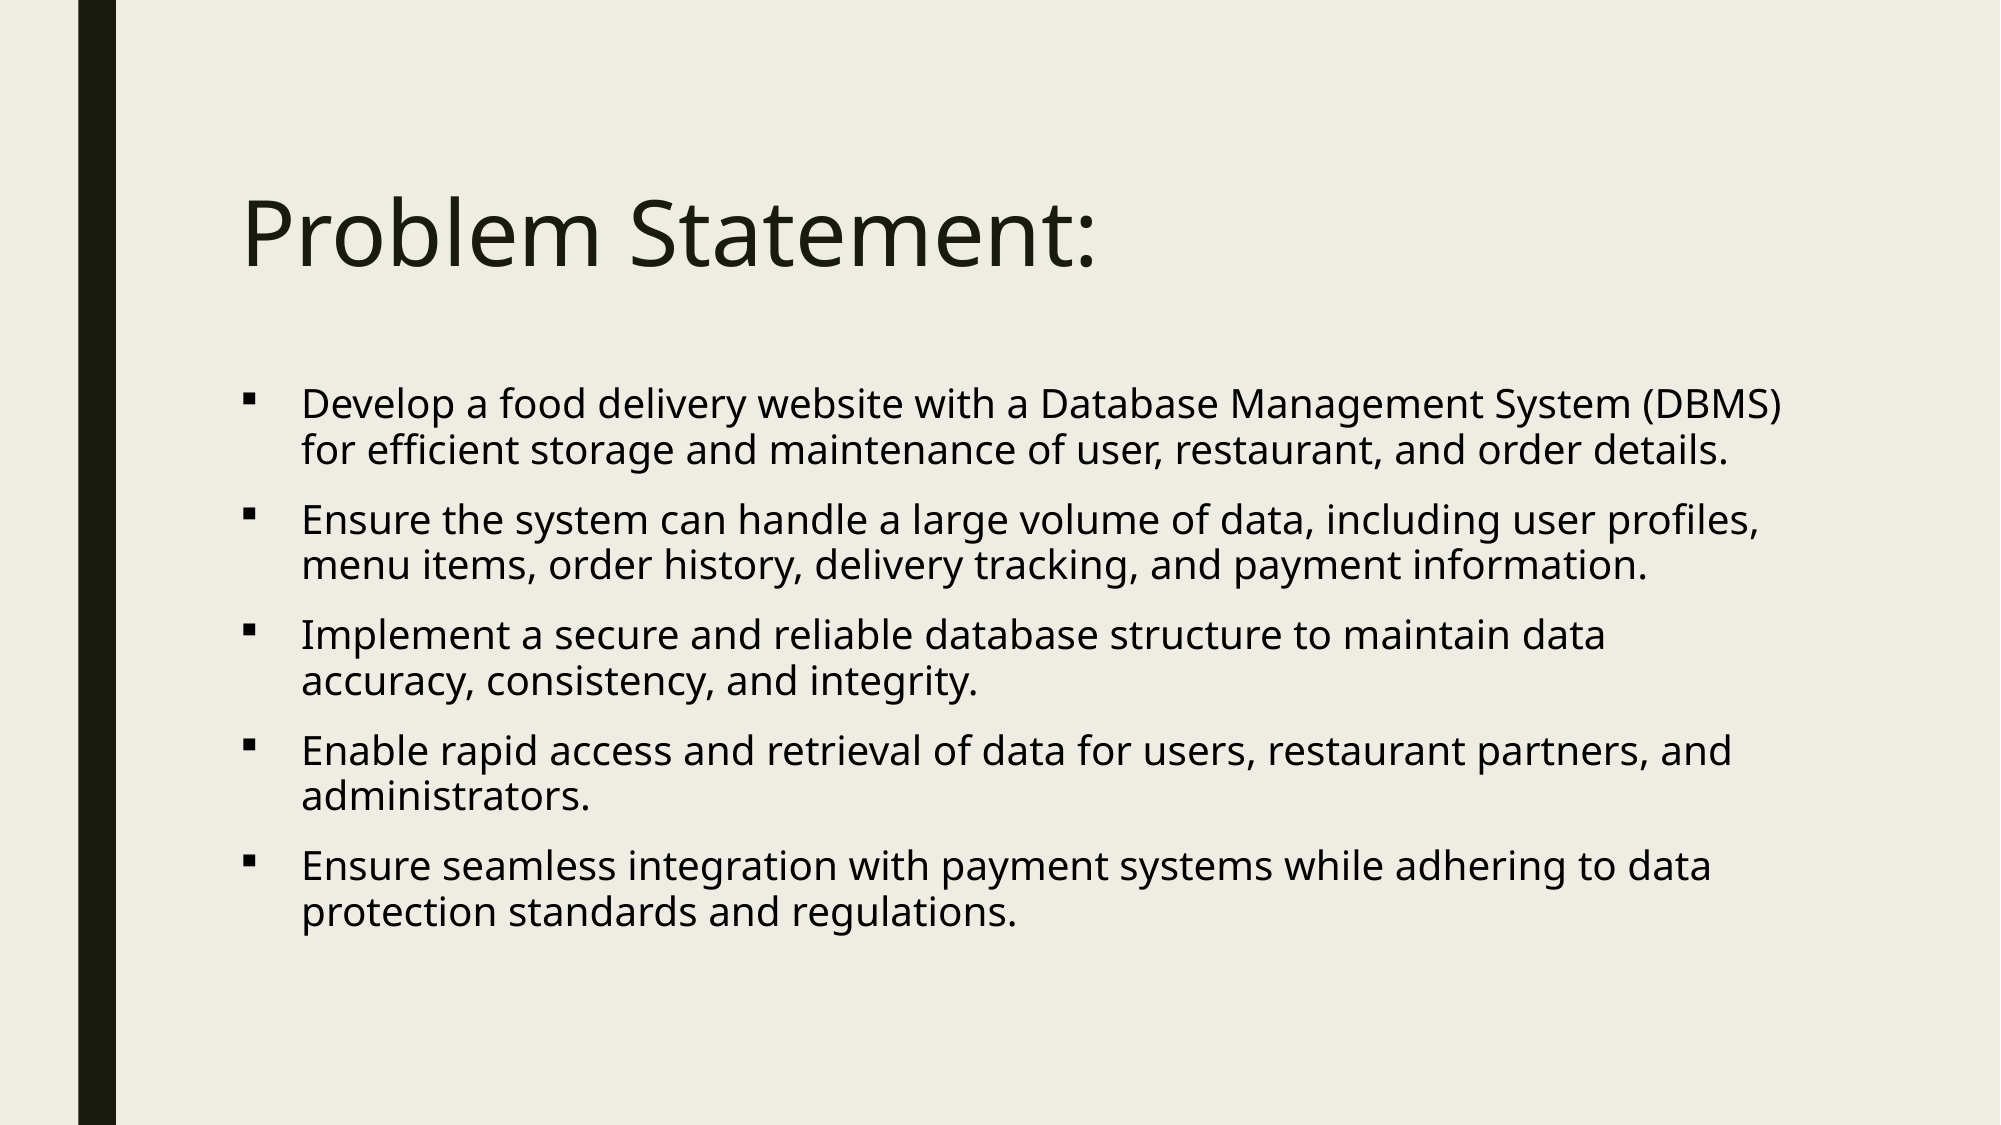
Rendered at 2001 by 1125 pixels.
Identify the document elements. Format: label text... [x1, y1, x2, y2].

title Problem Statement: [225, 112, 1800, 357]
list Develop a food delivery website with a Database Management System (DBMS) for efficient storage and maintenance of user, restaurant, and order details. Ensure the system can handle a large volume of data, including user profiles, menu items, order history, delivery tracking, and payment information. Implement a secure and reliable database structure to maintain data accuracy, consistency, and integrity. Enable rapid access and retrieval of data for users, restaurant partners, and administrators. Ensure seamless integration with payment systems while adhering to data protection standards and regulations. [225, 375, 1800, 963]
